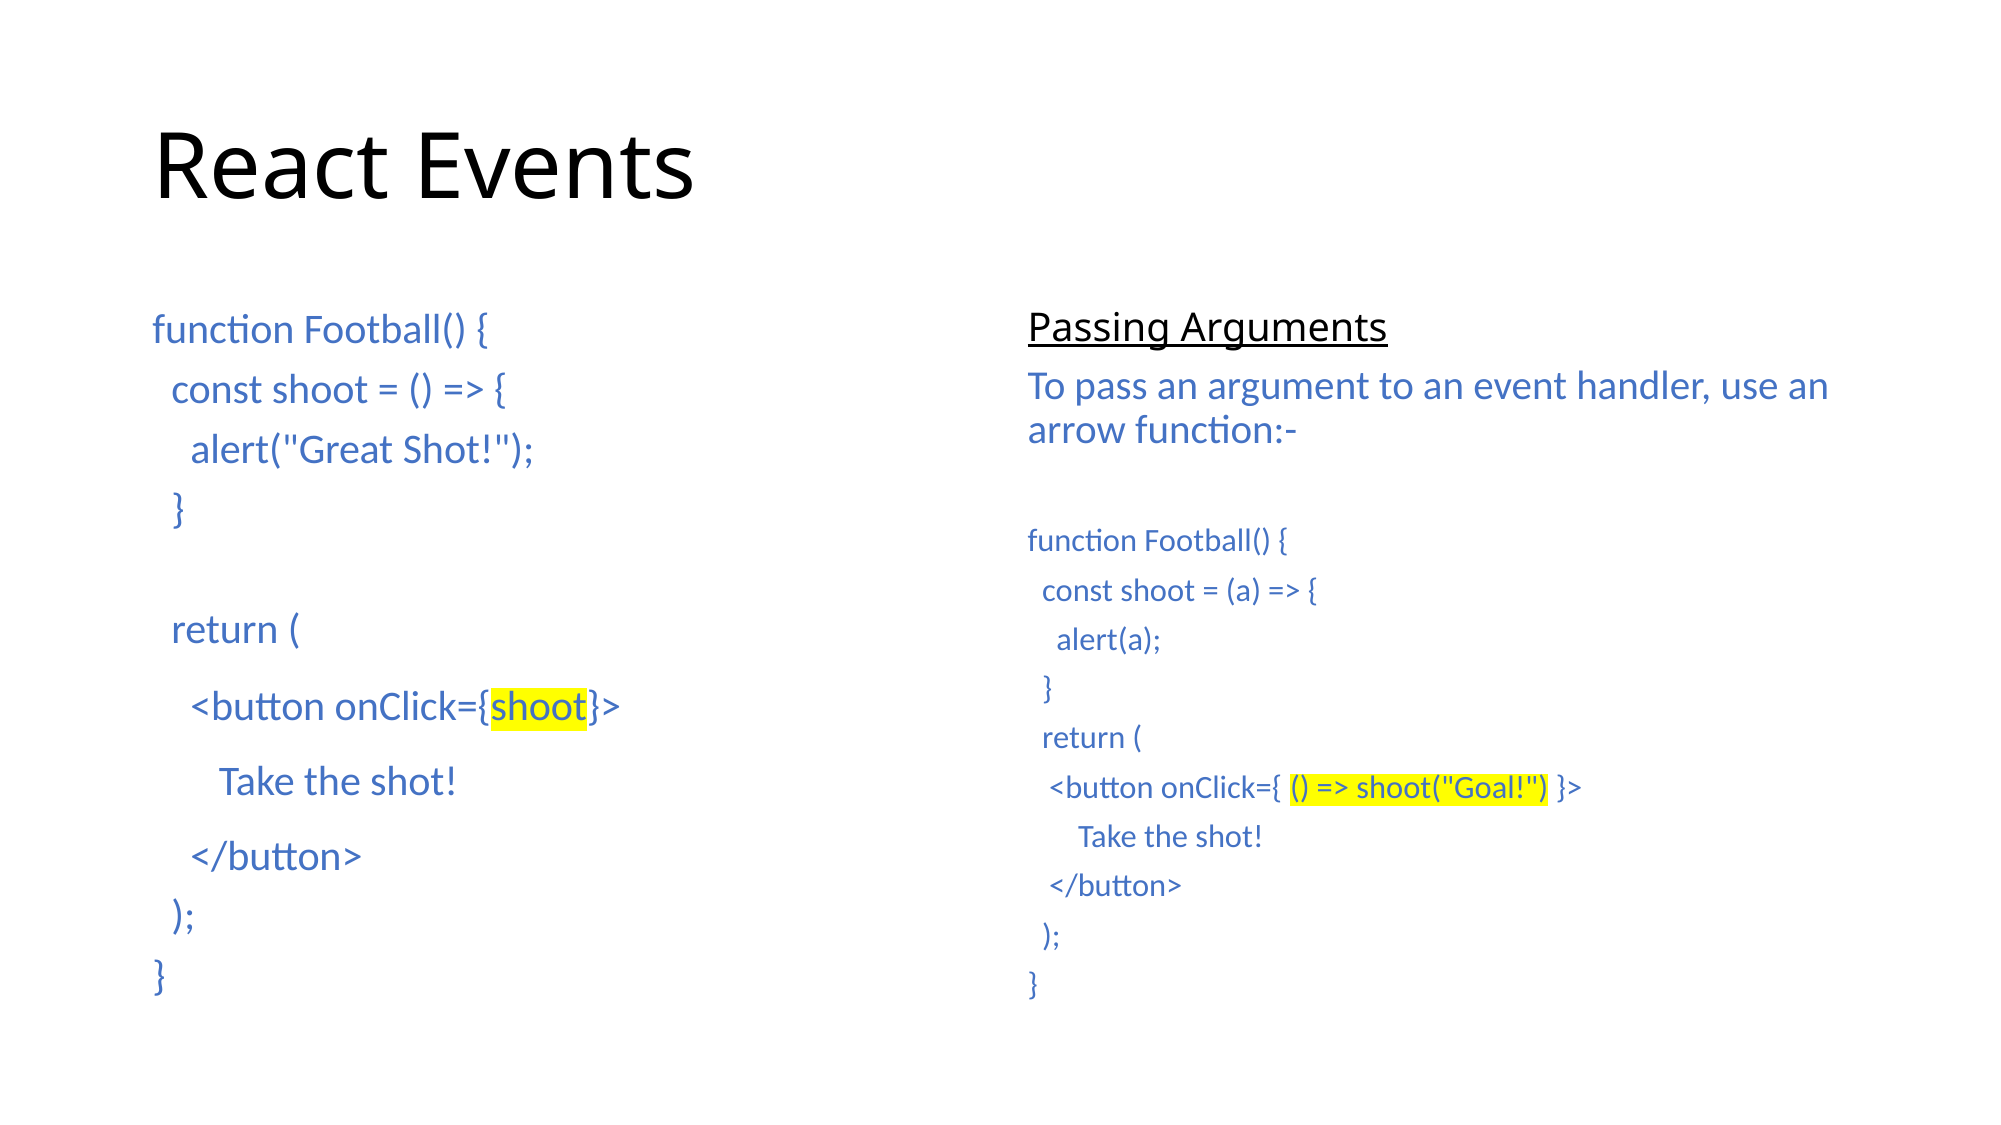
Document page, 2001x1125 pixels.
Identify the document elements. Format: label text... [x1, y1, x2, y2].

title React Events [137, 59, 1863, 278]
list function Football() { const shoot = () => { alert("Great Shot!"); } return ( <button onClick={shoot}> Take the shot! </button> ); } [137, 299, 988, 1014]
list Passing Arguments To pass an argument to an event handler, use an arrow function:- function Football() { const shoot = (a) => { alert(a); } return ( <button onClick={ () => shoot("Goal!") }> Take the shot! </button> ); } [1012, 299, 1863, 1014]
